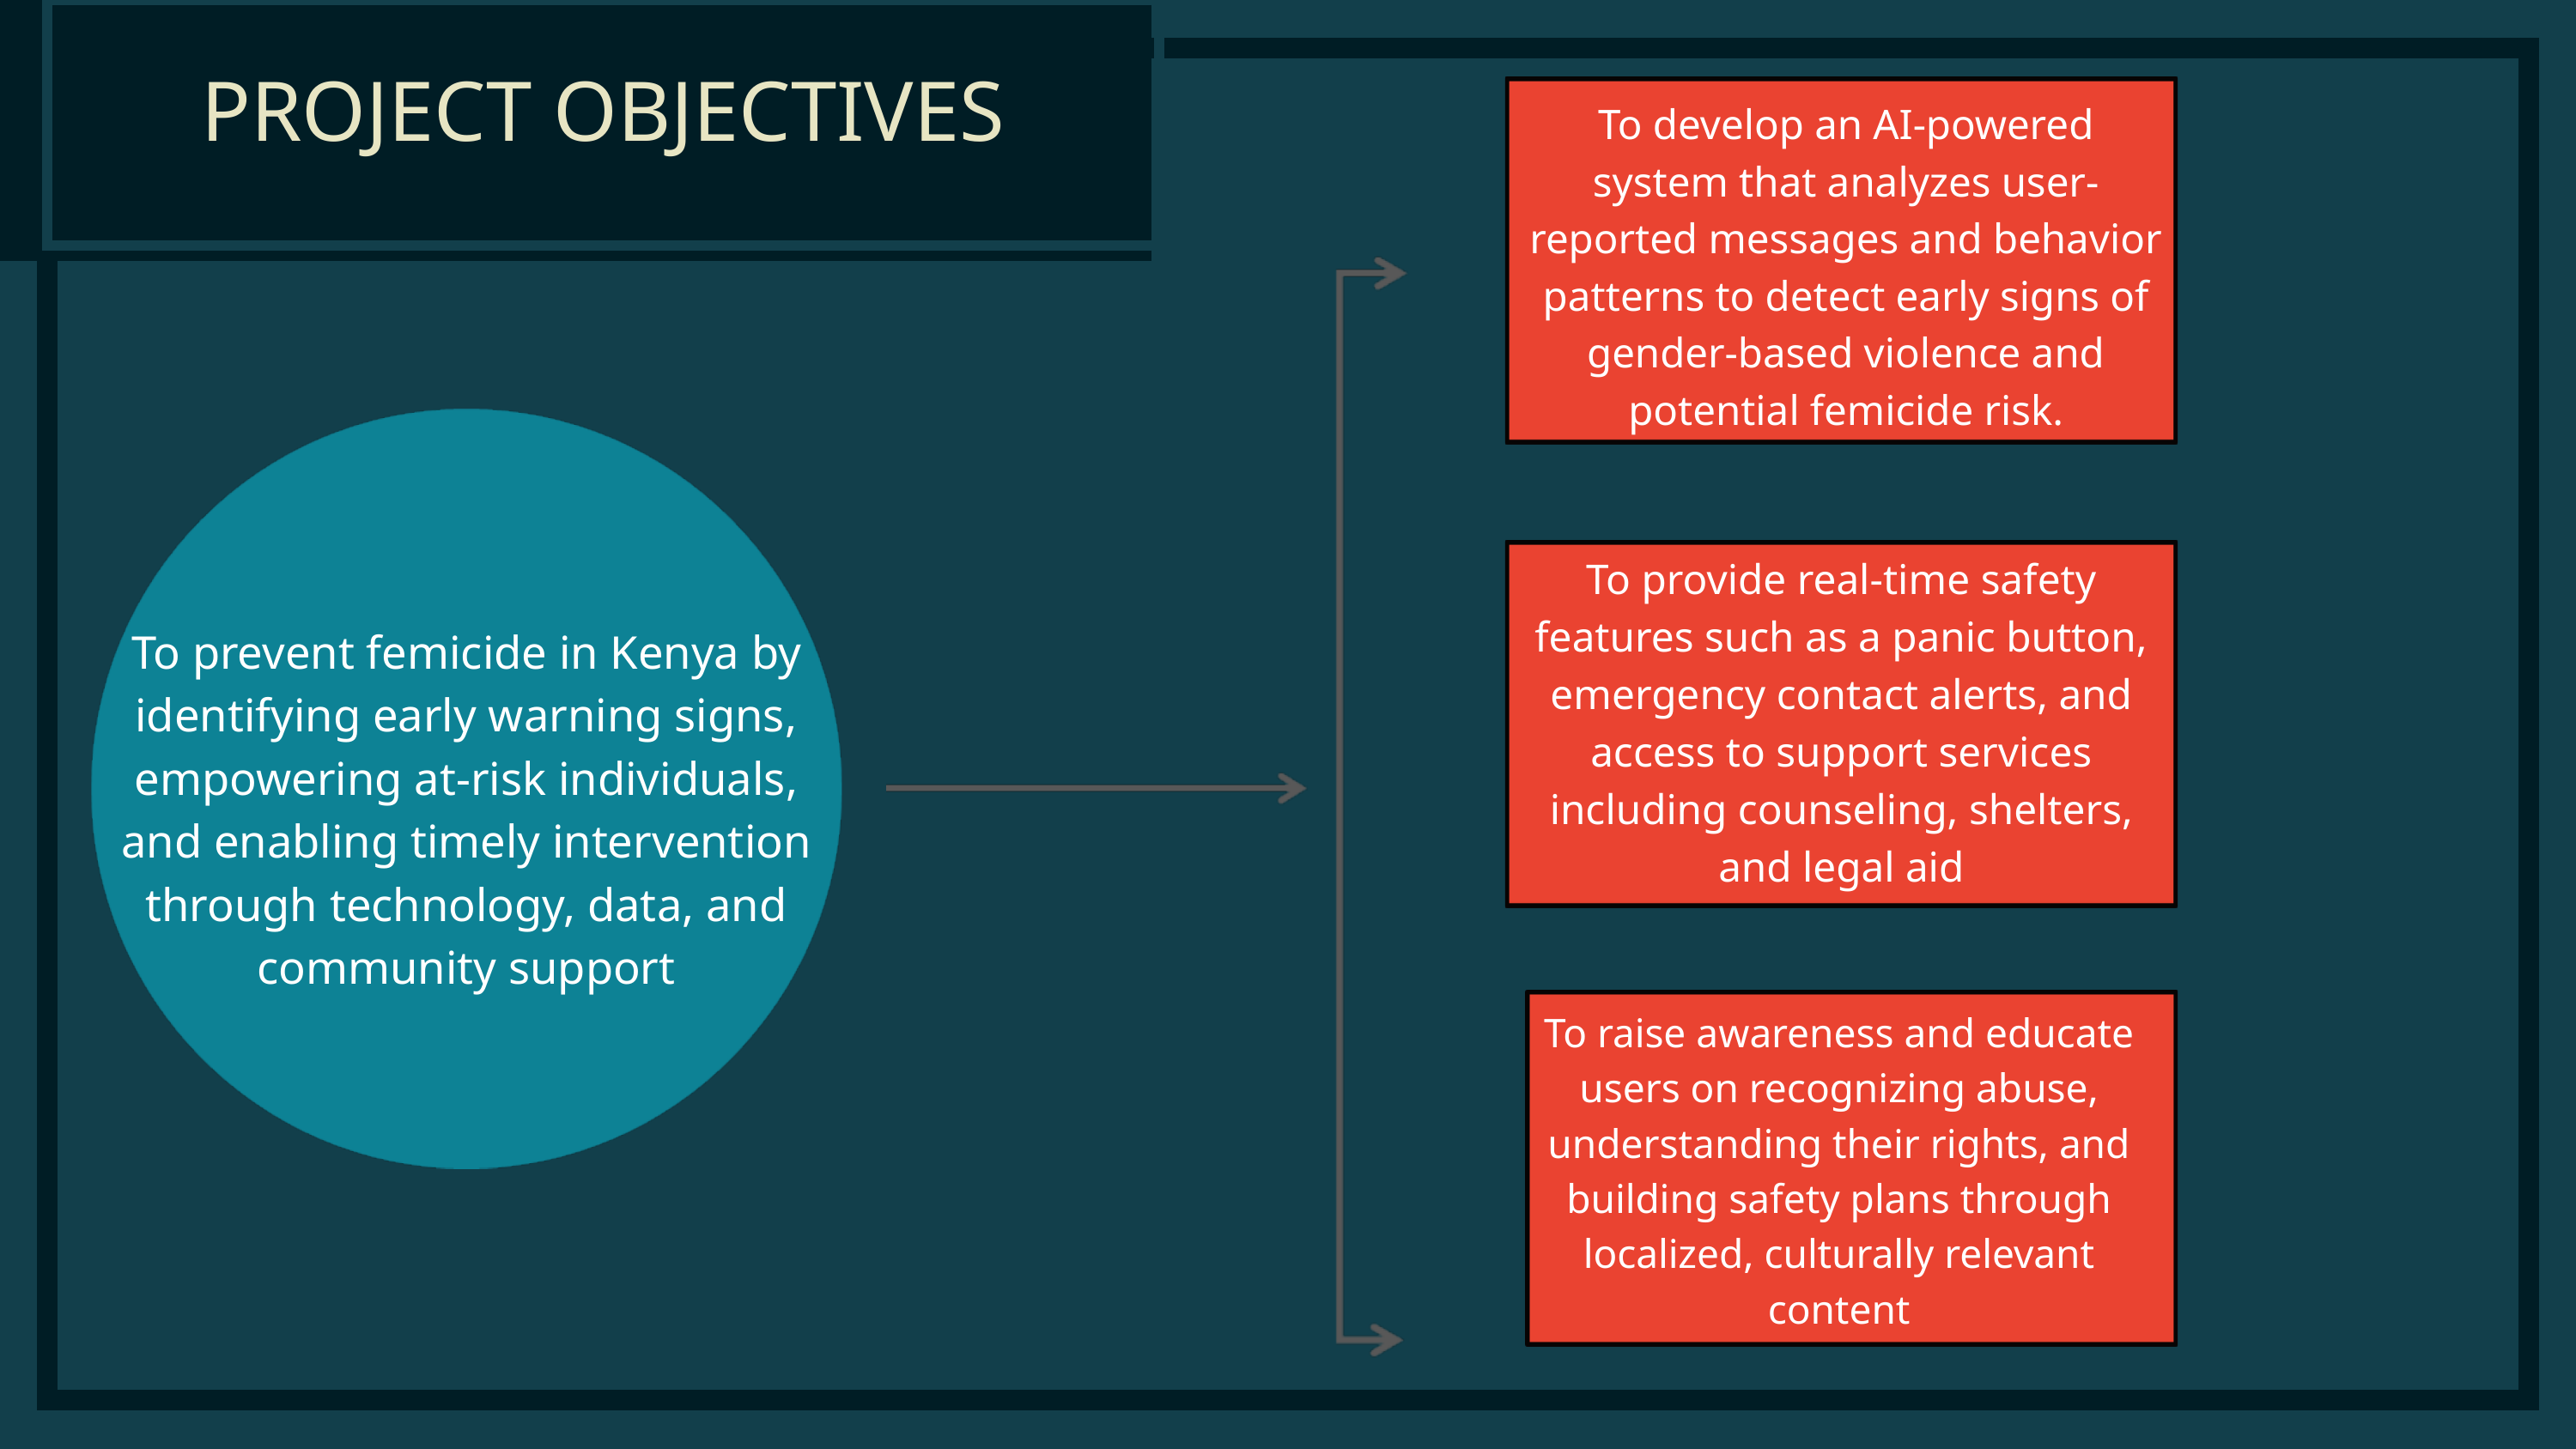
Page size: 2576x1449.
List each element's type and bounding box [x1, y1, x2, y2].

text_box [46, 0, 1160, 246]
text_box [0, 0, 1152, 262]
text_box [46, 47, 2530, 1401]
